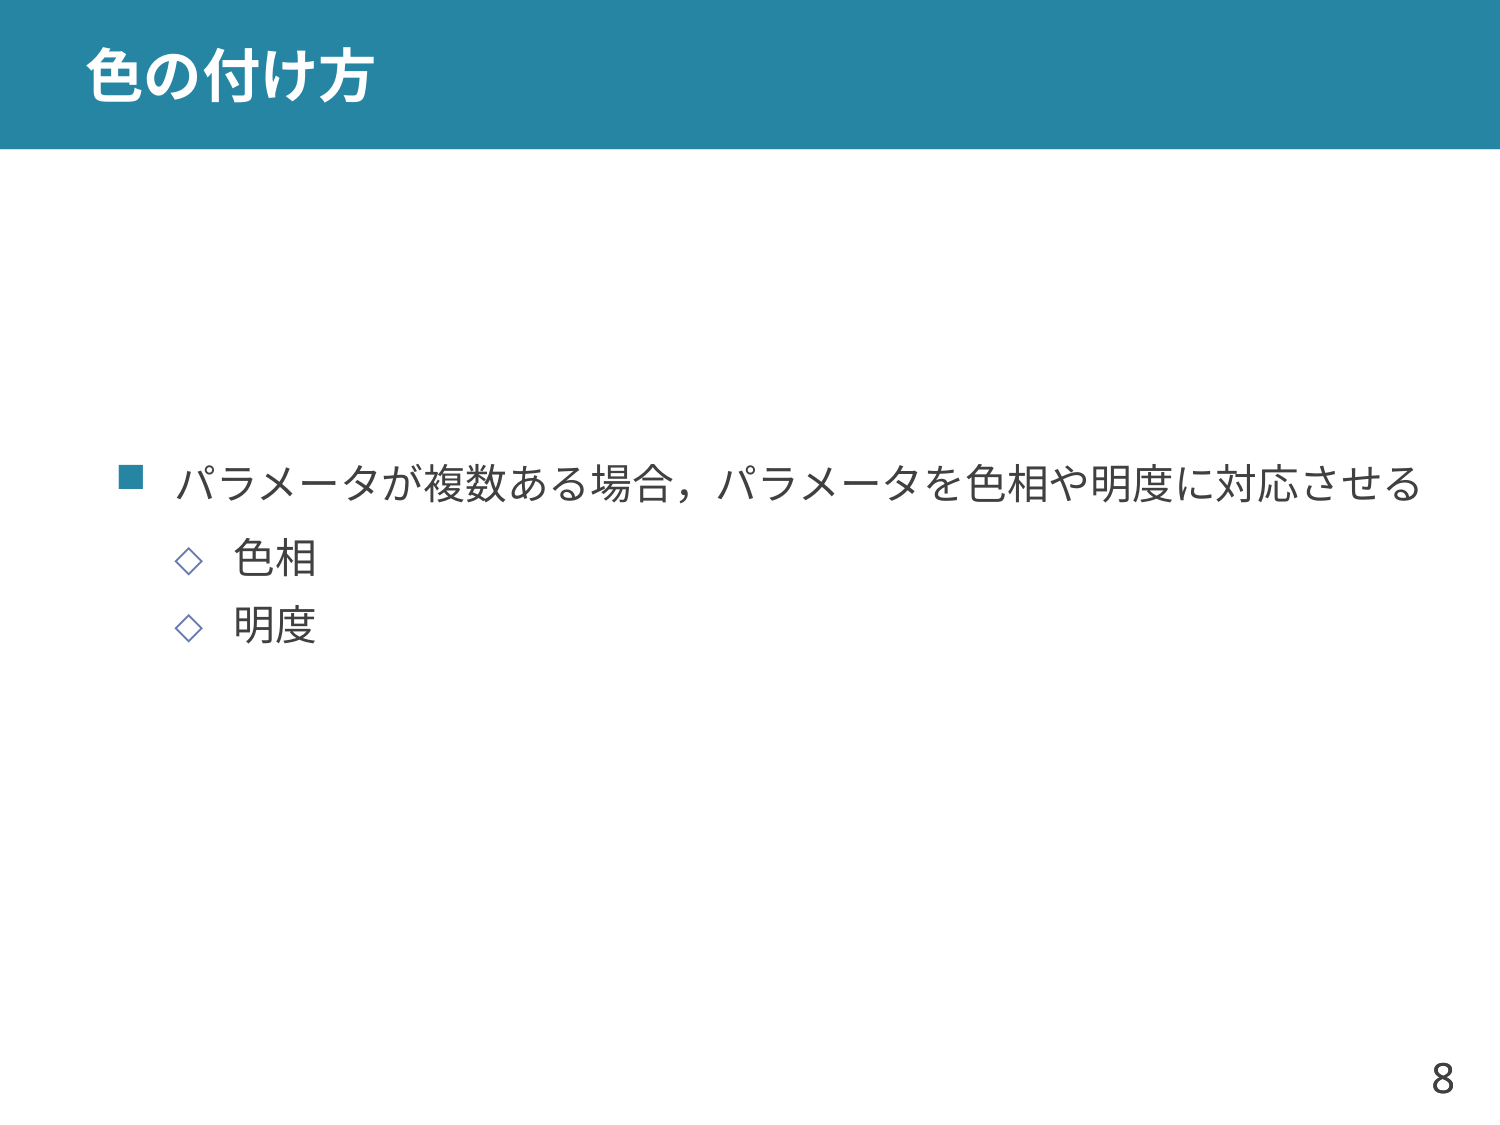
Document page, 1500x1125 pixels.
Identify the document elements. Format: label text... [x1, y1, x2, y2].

list パラメータが複数ある場合，パラメータを色相や明度に対応させる 色相 明度 [100, 178, 1459, 1036]
title 色の付け方 [70, 0, 1500, 150]
